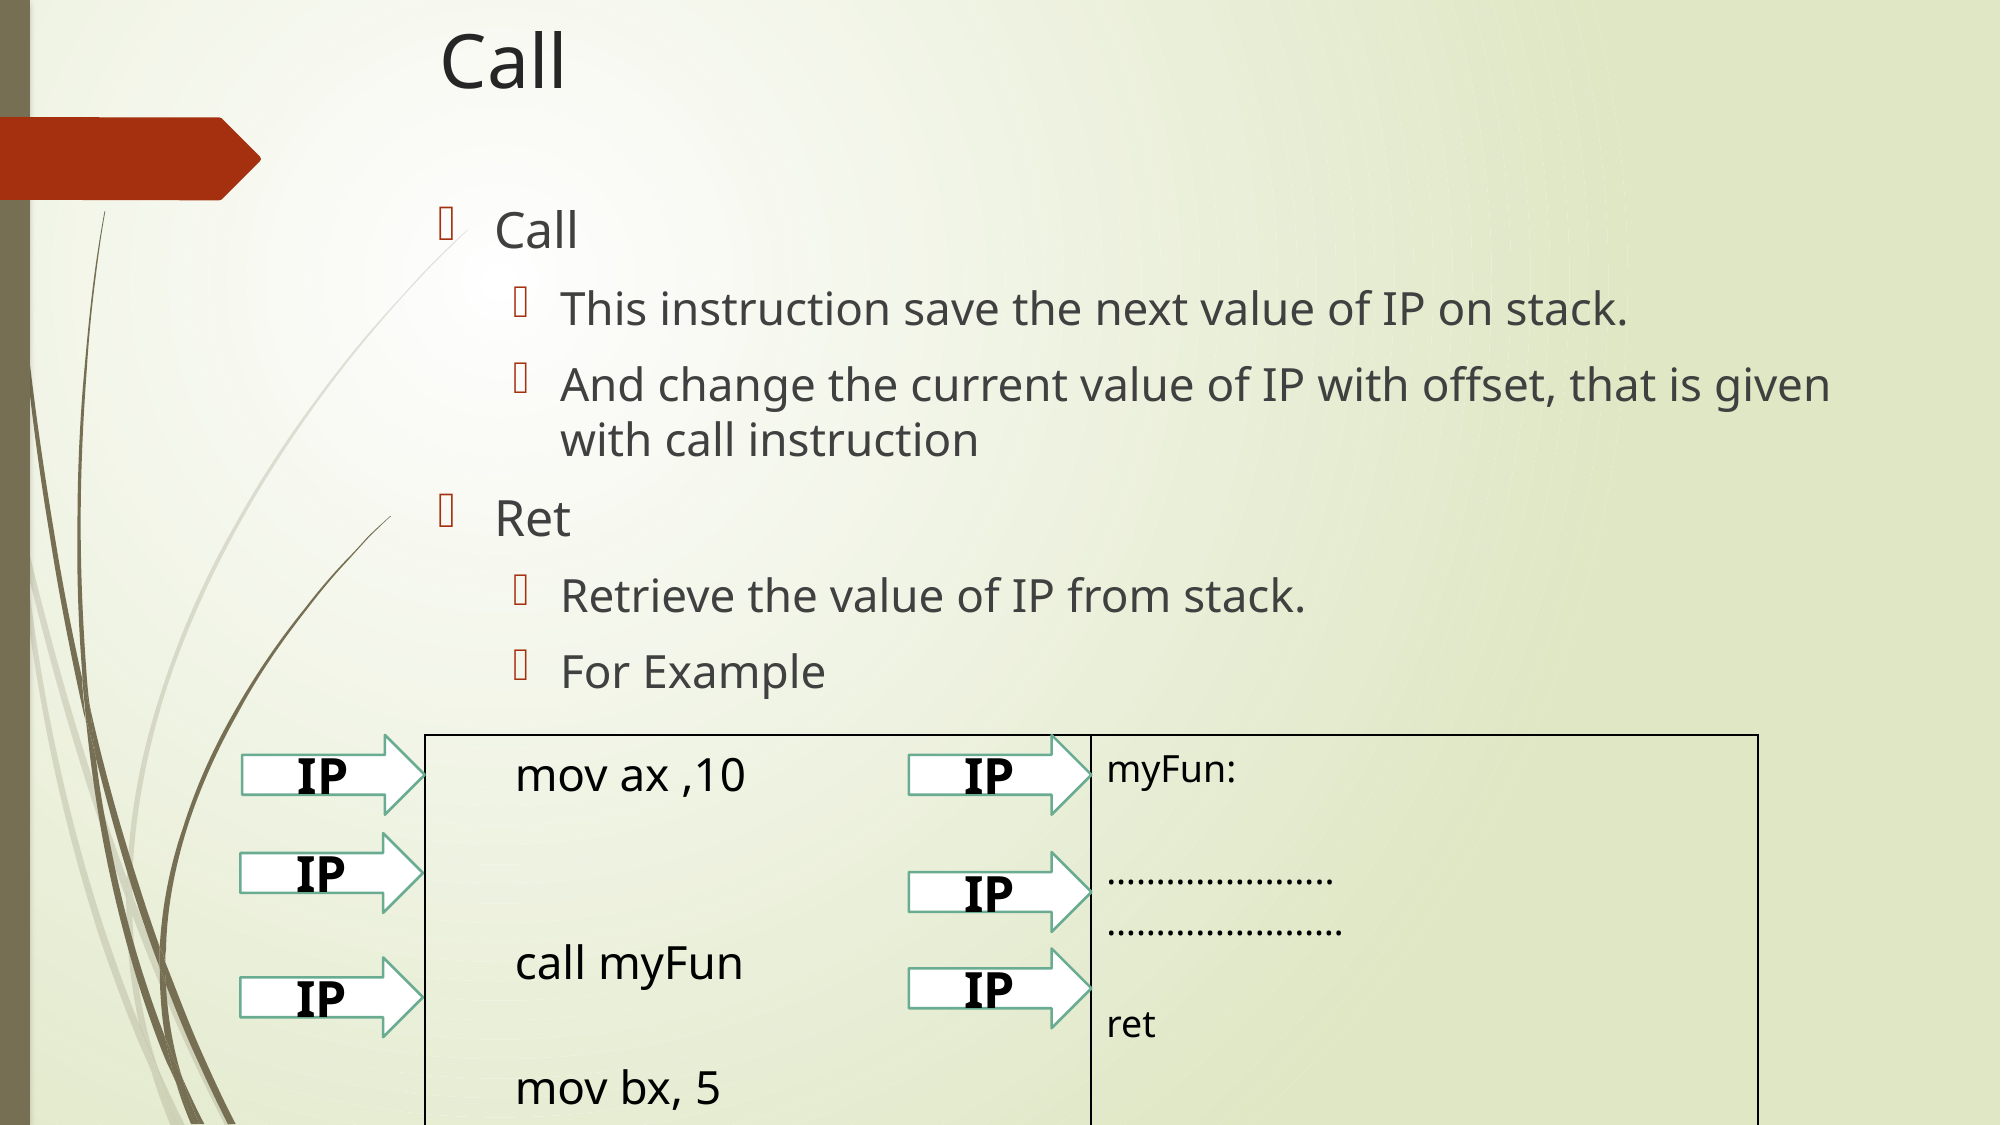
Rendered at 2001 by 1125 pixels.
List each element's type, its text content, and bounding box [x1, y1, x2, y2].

text_box IP [907, 947, 1093, 1030]
text_box IP [239, 831, 424, 915]
table_header myFun: ………………….. …………………… ret [1092, 736, 1757, 1125]
text_box IP [907, 850, 1093, 934]
table_header mov ax ,10 call myFun mov bx, 5 …………… …………… [426, 736, 1090, 1125]
text_box IP [240, 733, 426, 816]
list Call This instruction save the next value of IP on stack. And change the current value of IP with offset, that is given with call instruction Ret Retrieve the value of IP from stack. For Example [423, 191, 1886, 811]
text_box IP [239, 956, 424, 1039]
title Call [424, 5, 1887, 216]
text_box IP [907, 733, 1093, 816]
